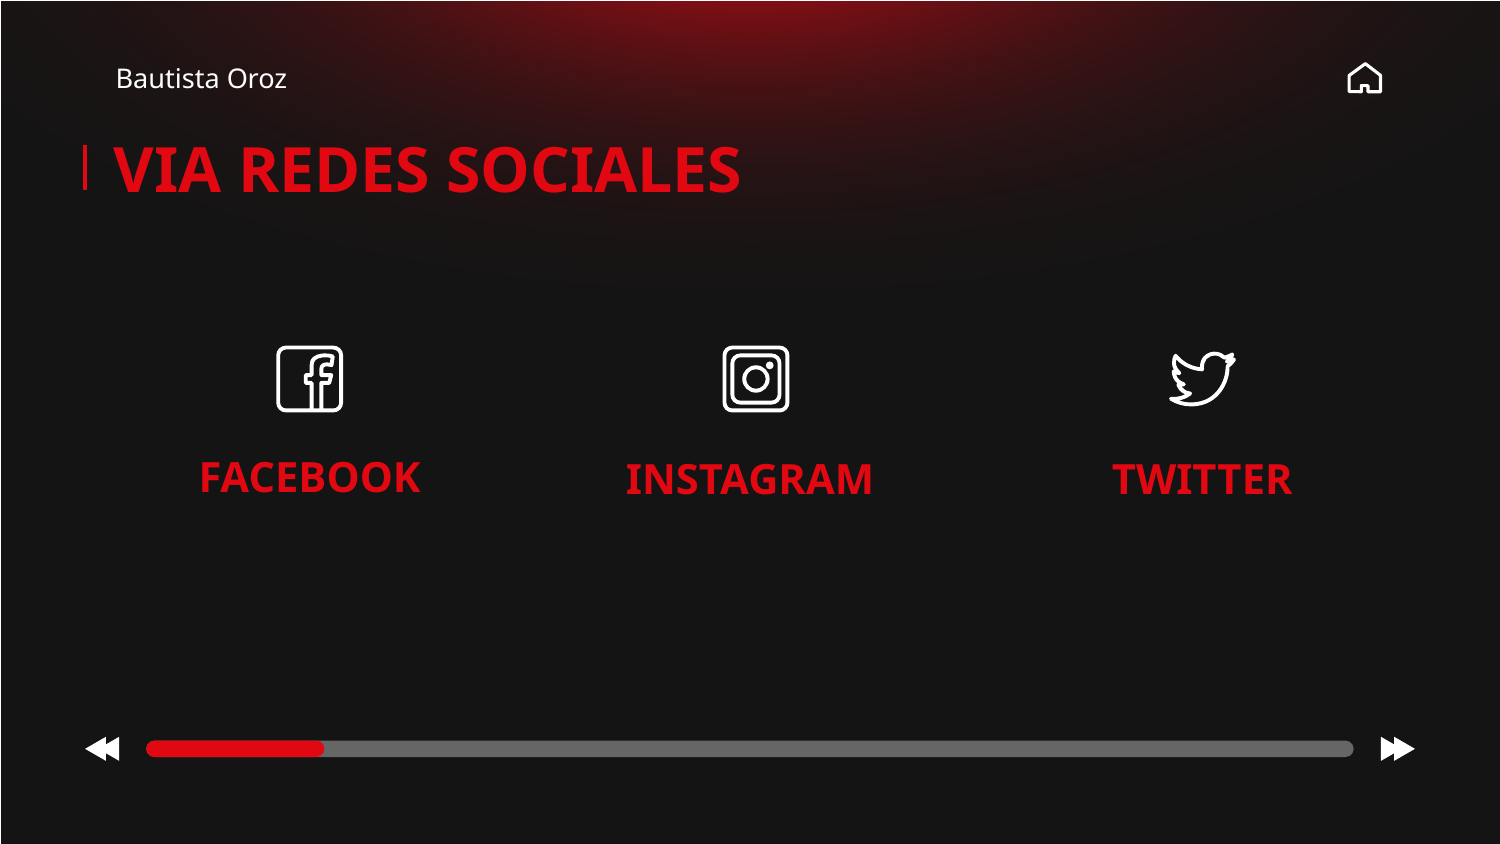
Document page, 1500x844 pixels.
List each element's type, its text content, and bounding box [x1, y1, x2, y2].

text_box [1169, 351, 1236, 407]
text_box [85, 736, 106, 761]
text_box Bautista Oroz [100, 51, 306, 104]
text_box [1380, 736, 1394, 761]
title INSTAGRAM [558, 434, 942, 521]
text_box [145, 740, 1354, 758]
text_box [722, 345, 790, 413]
picture [2, 2, 1500, 844]
text_box [276, 345, 344, 413]
title VIA REDES SOCIALES [98, 120, 1382, 215]
title TWITTER [1010, 434, 1395, 521]
text_box [106, 736, 120, 761]
title FACEBOOK [118, 432, 502, 519]
text_box [1349, 63, 1381, 92]
text_box [1394, 736, 1415, 761]
